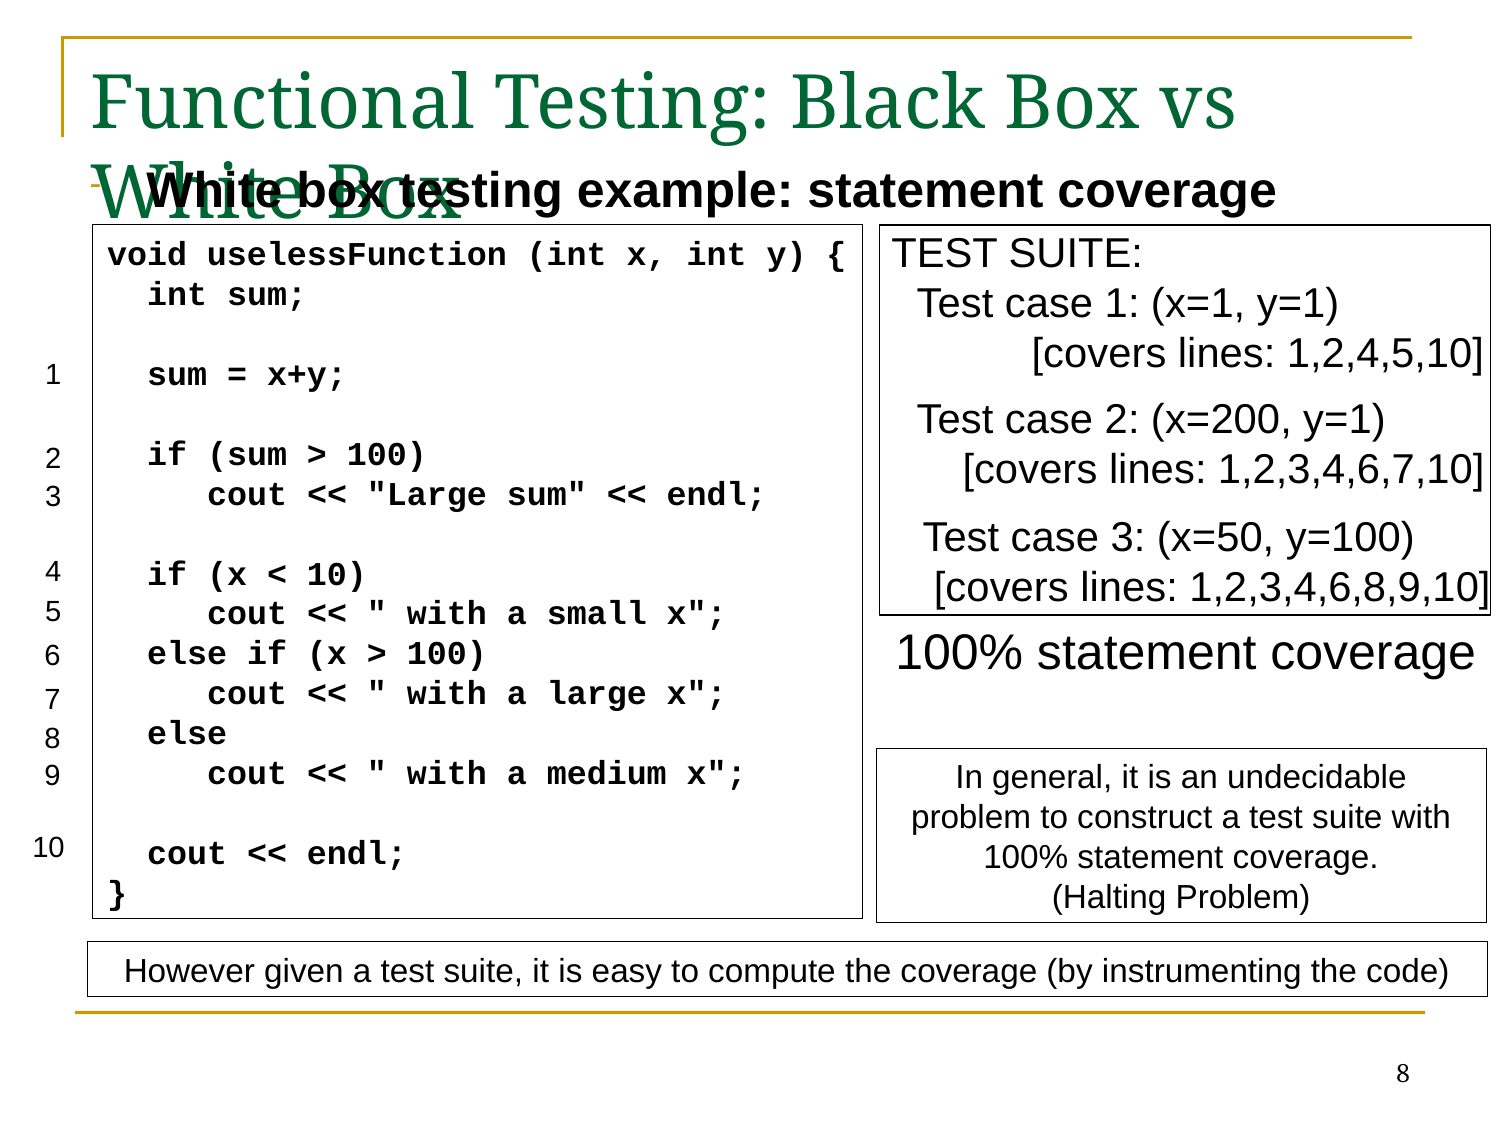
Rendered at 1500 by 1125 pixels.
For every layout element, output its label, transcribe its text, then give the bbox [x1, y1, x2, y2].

slide_number 8 [1074, 1023, 1426, 1100]
text_box [879, 224, 1491, 616]
text_box 5 [26, 584, 80, 635]
text_box 10 [9, 821, 88, 871]
text_box 100% statement coverage [880, 612, 1492, 688]
text_box 9 [26, 748, 79, 799]
text_box 6 [26, 629, 79, 673]
text_box Test case 3: (x=50, y=100) [covers lines: 1,2,3,4,6,8,9,10] [1491, 502, 1500, 668]
text_box 8 [26, 711, 79, 748]
text_box 1 [26, 348, 80, 398]
text_box In general, it is an undecidable problem to construct a test suite with 100% statement coverage. (Halting Problem) [876, 748, 1487, 923]
text_box Test case 1: (x=1, y=1) [covers lines: 1,2,4,5,10] [1491, 268, 1500, 383]
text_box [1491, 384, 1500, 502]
list White box testing example: statement coverage [75, 149, 1425, 894]
text_box 2 [26, 432, 80, 469]
text_box TEST SUITE: [876, 218, 1158, 283]
text_box 4 [26, 545, 80, 584]
text_box 7 [26, 673, 79, 711]
title Functional Testing: Black Box vs White Box [75, 45, 1425, 149]
text_box void uselessFunction (int x, int y) { int sum; sum = x+y; if (sum > 100) cout << "Large sum" << endl; if (x < 10) cout << " with a small x"; else if (x > 100) cout << " with a large x"; else cout << " with a medium x"; cout << endl; } [92, 224, 863, 919]
text_box 3 [26, 469, 80, 520]
text_box However given a test suite, it is easy to compute the coverage (by instrumenting the code) [87, 941, 1488, 997]
